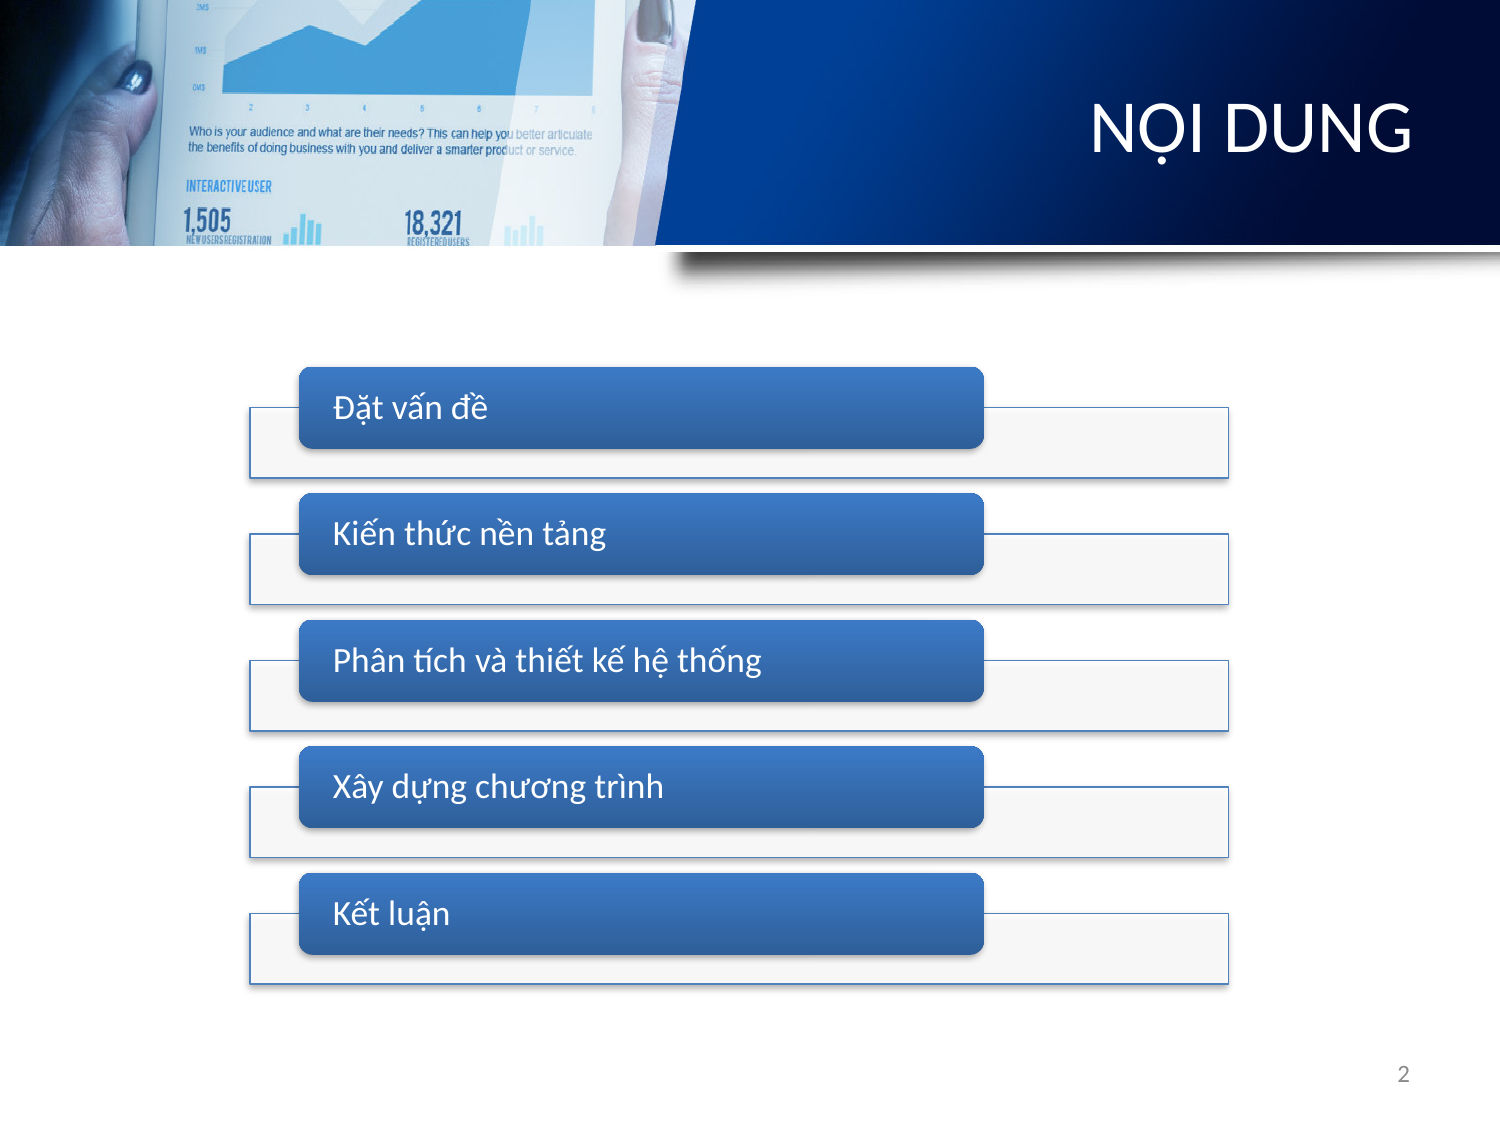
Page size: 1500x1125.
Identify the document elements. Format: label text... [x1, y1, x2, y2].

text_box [249, 357, 1229, 994]
slide_number 2 [1074, 1042, 1425, 1103]
title NỘI DUNG [73, 39, 1429, 207]
picture [0, 0, 1500, 1125]
